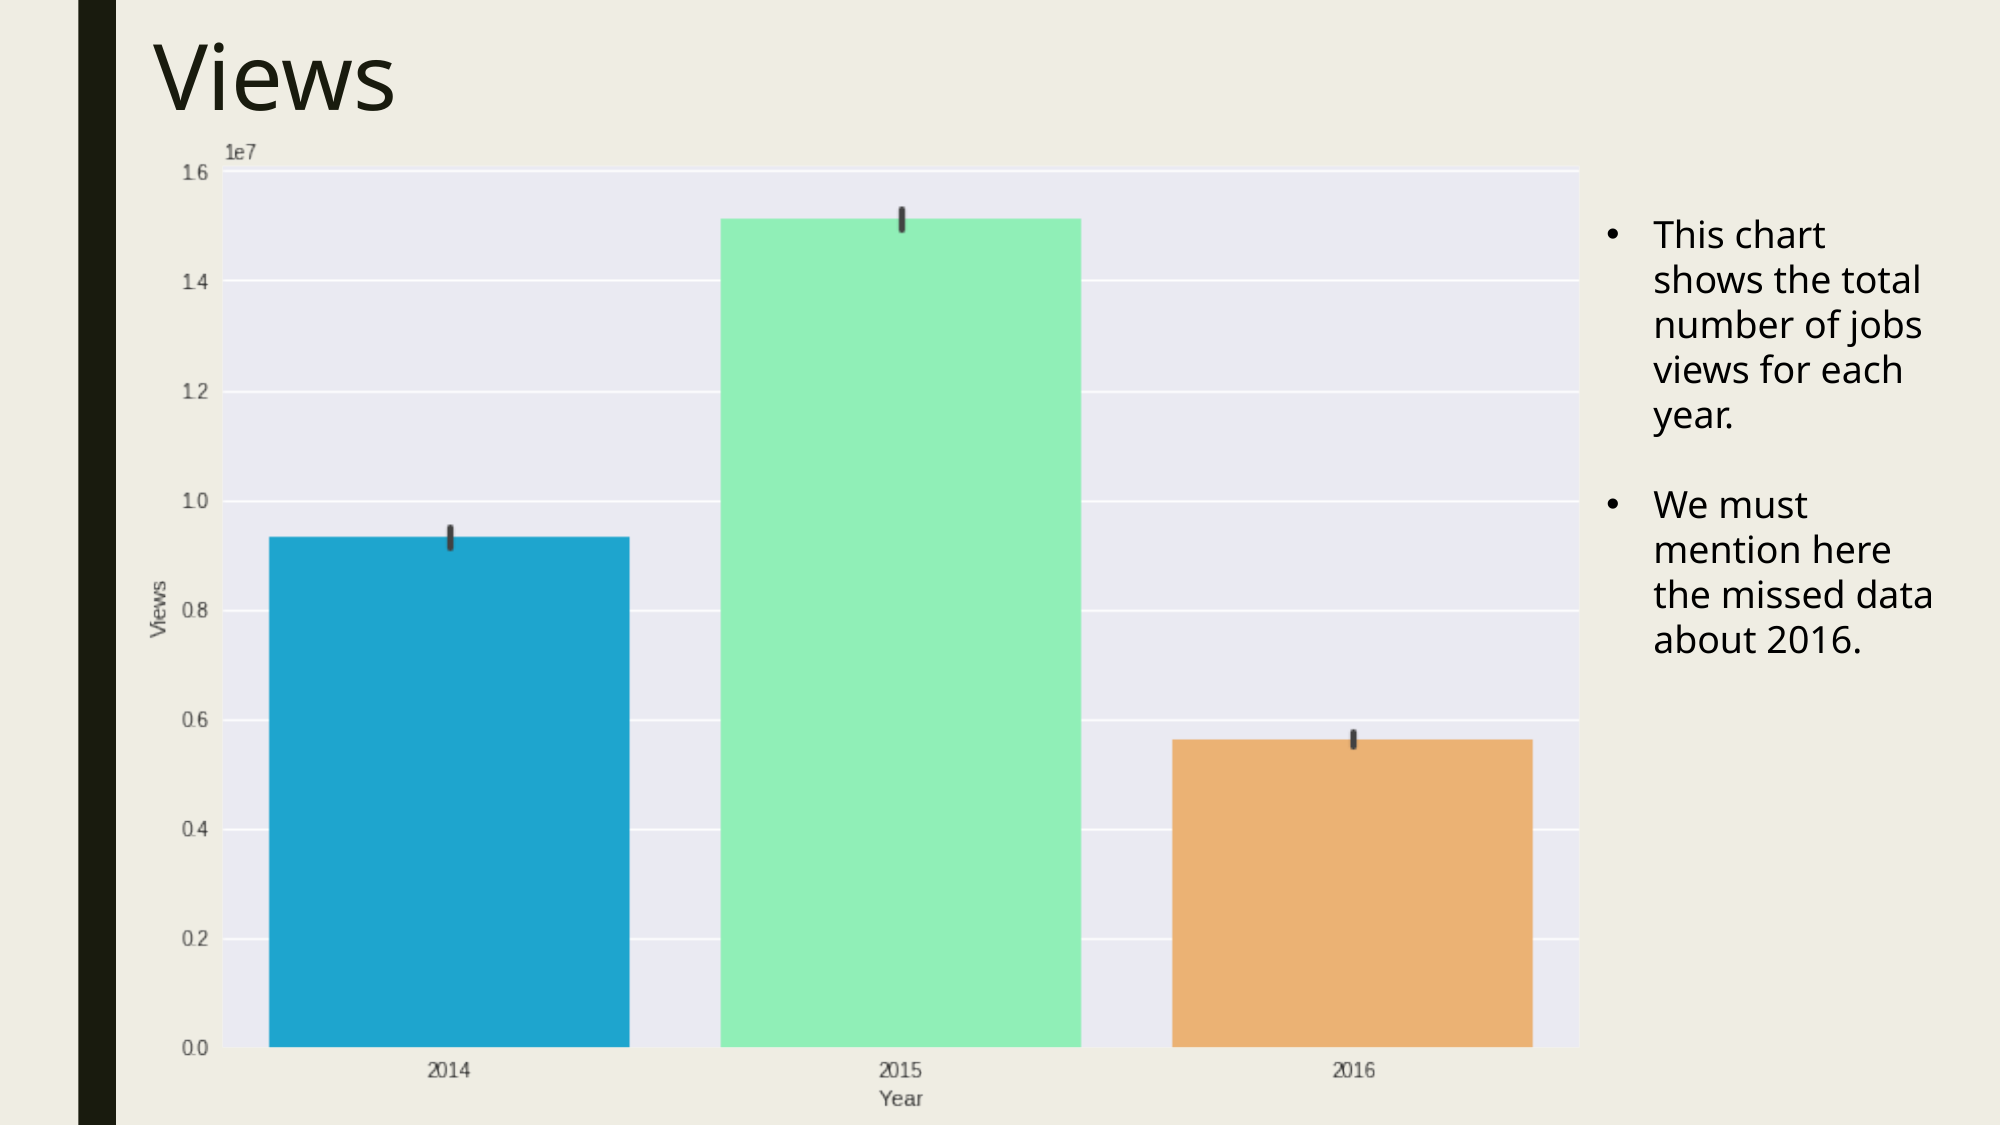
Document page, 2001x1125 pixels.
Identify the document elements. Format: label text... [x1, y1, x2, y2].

text_box This chart shows the total number of jobs views for each year. We must mention here the missed data about 2016. [1592, 203, 1959, 669]
title Views [138, 24, 1714, 203]
picture [138, 130, 1592, 1125]
